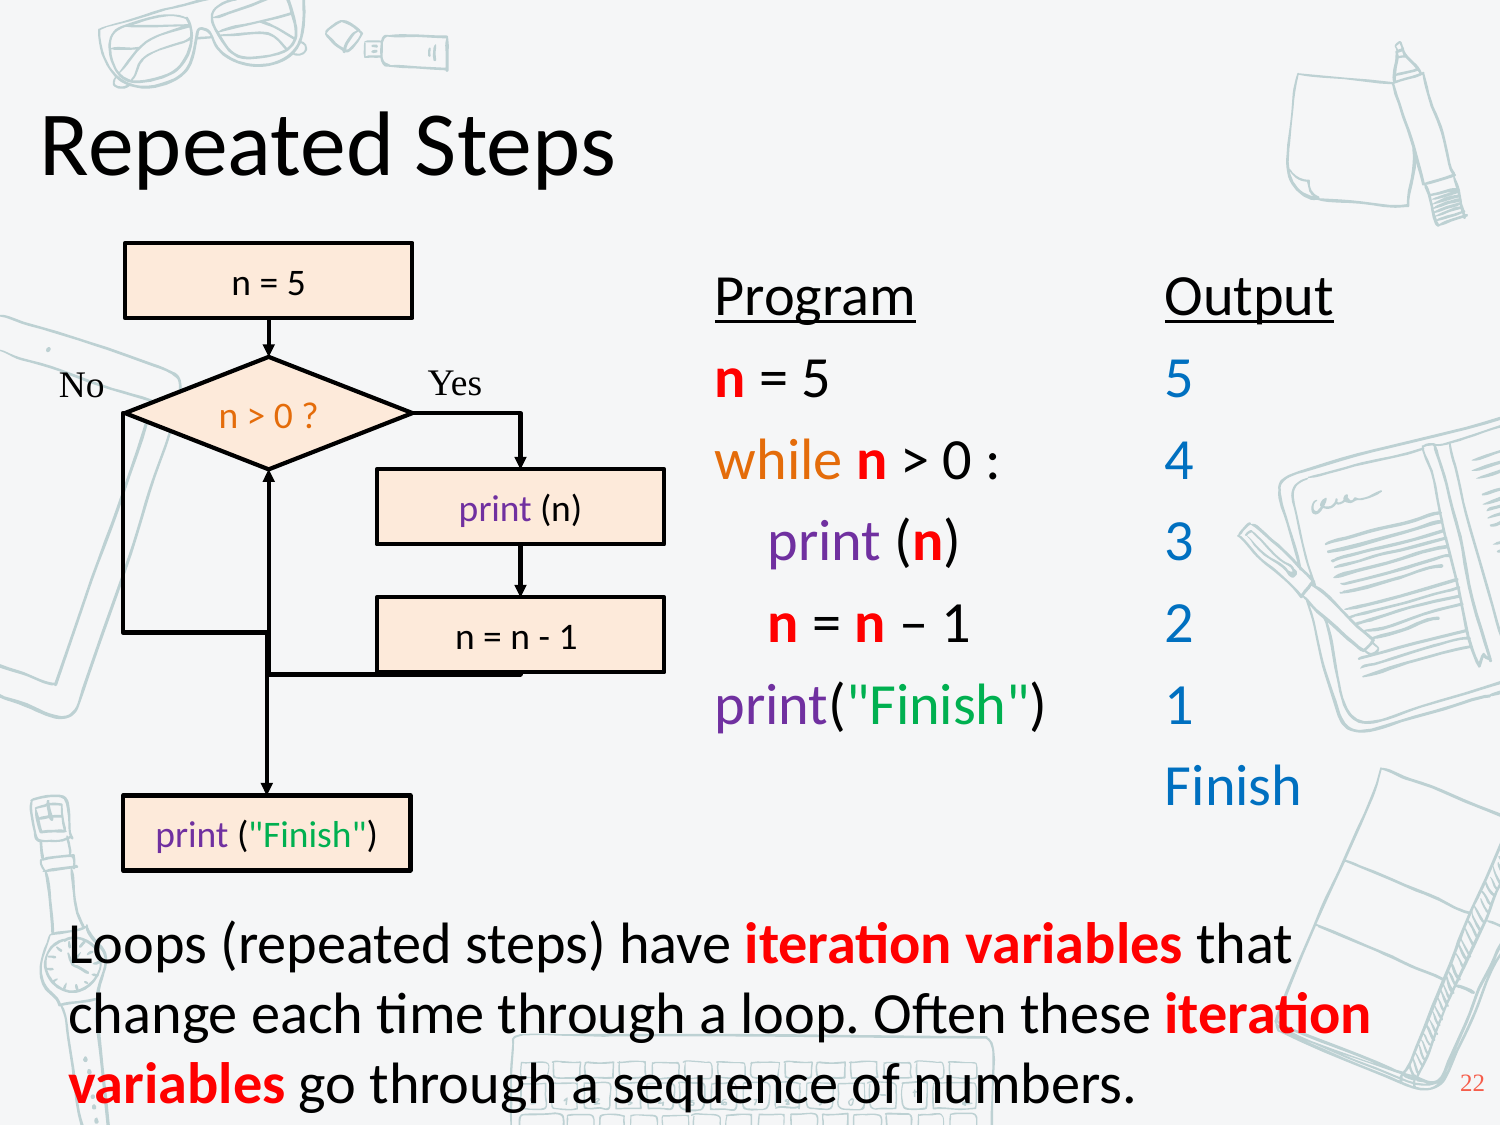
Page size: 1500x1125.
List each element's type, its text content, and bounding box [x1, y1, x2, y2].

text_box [292, 444, 497, 697]
text_box Loops (repeated steps) have iteration variables that change each time through a loop. Often these iteration variables go through a sequence of numbers. [53, 897, 1430, 1123]
text_box print ("Finish") [121, 793, 413, 873]
slide_number 22 [1430, 1050, 1500, 1113]
text_box n = n - 1 [501, 595, 666, 674]
text_box print (n) [501, 467, 666, 546]
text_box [412, 412, 521, 470]
text_box Yes [413, 350, 498, 411]
text_box No [44, 352, 120, 413]
list Output 5 4 3 2 1 Finish [1149, 249, 1475, 850]
list Program n = 5 while n > 0 : print (n) n = n – 1 print("Finish") [699, 249, 1125, 897]
text_box n = 5 [123, 241, 414, 320]
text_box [124, 412, 268, 796]
text_box n > 0 ? [124, 356, 413, 471]
title Repeated Steps [24, 45, 1475, 233]
